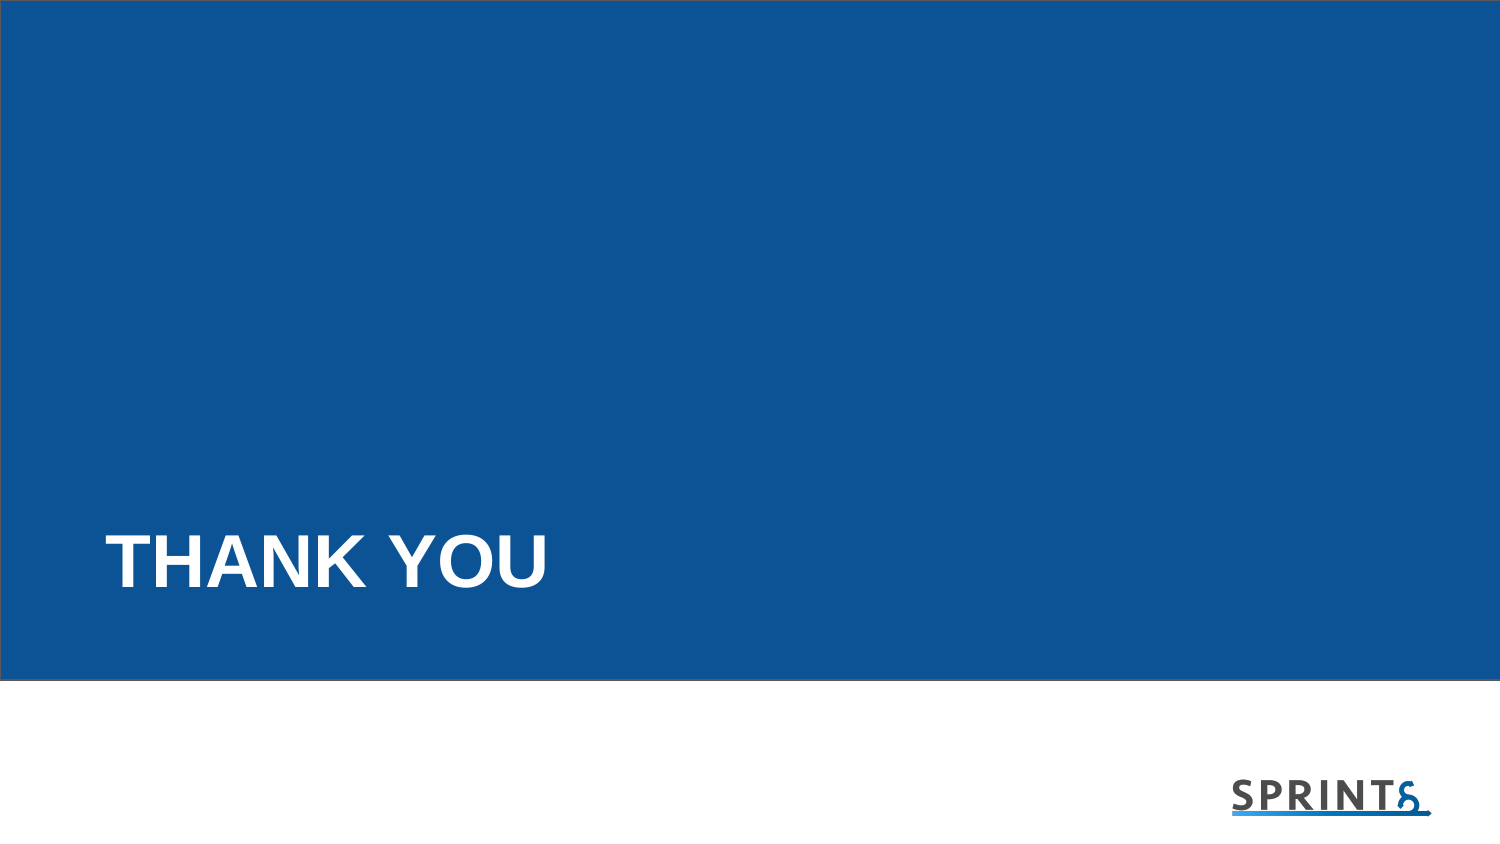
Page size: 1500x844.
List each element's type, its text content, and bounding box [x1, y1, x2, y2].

text_box THANK YOU [90, 497, 1015, 622]
text_box [0, 0, 1500, 681]
picture [1229, 777, 1435, 819]
